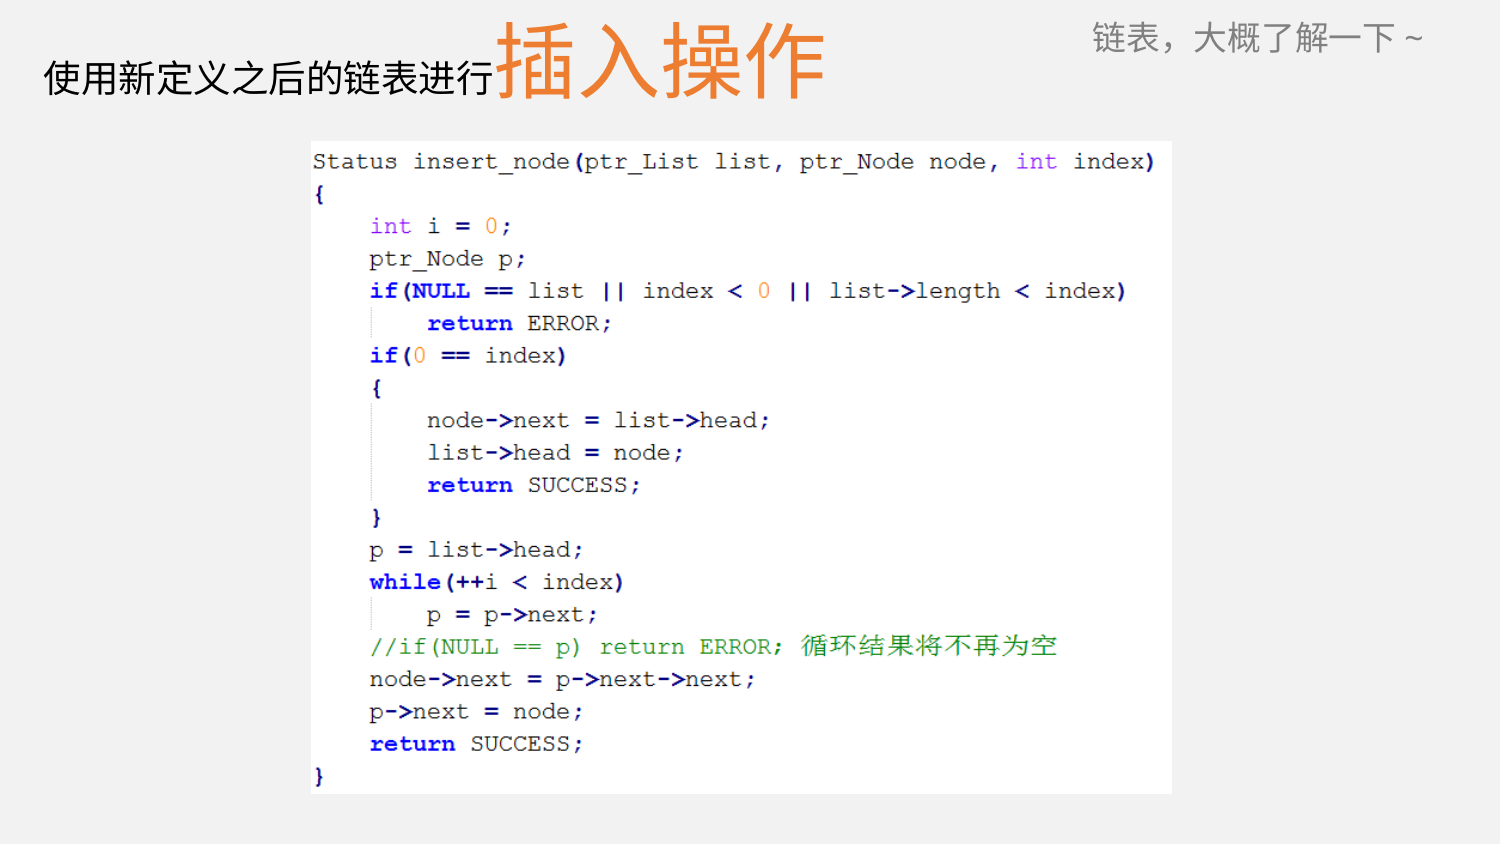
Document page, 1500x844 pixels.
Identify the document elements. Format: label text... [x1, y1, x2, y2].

picture [311, 141, 1172, 794]
text_box 使用新定义之后的链表进行插入操作 [29, 1, 842, 117]
text_box 链表，大概了解一下~ [1077, 9, 1468, 65]
